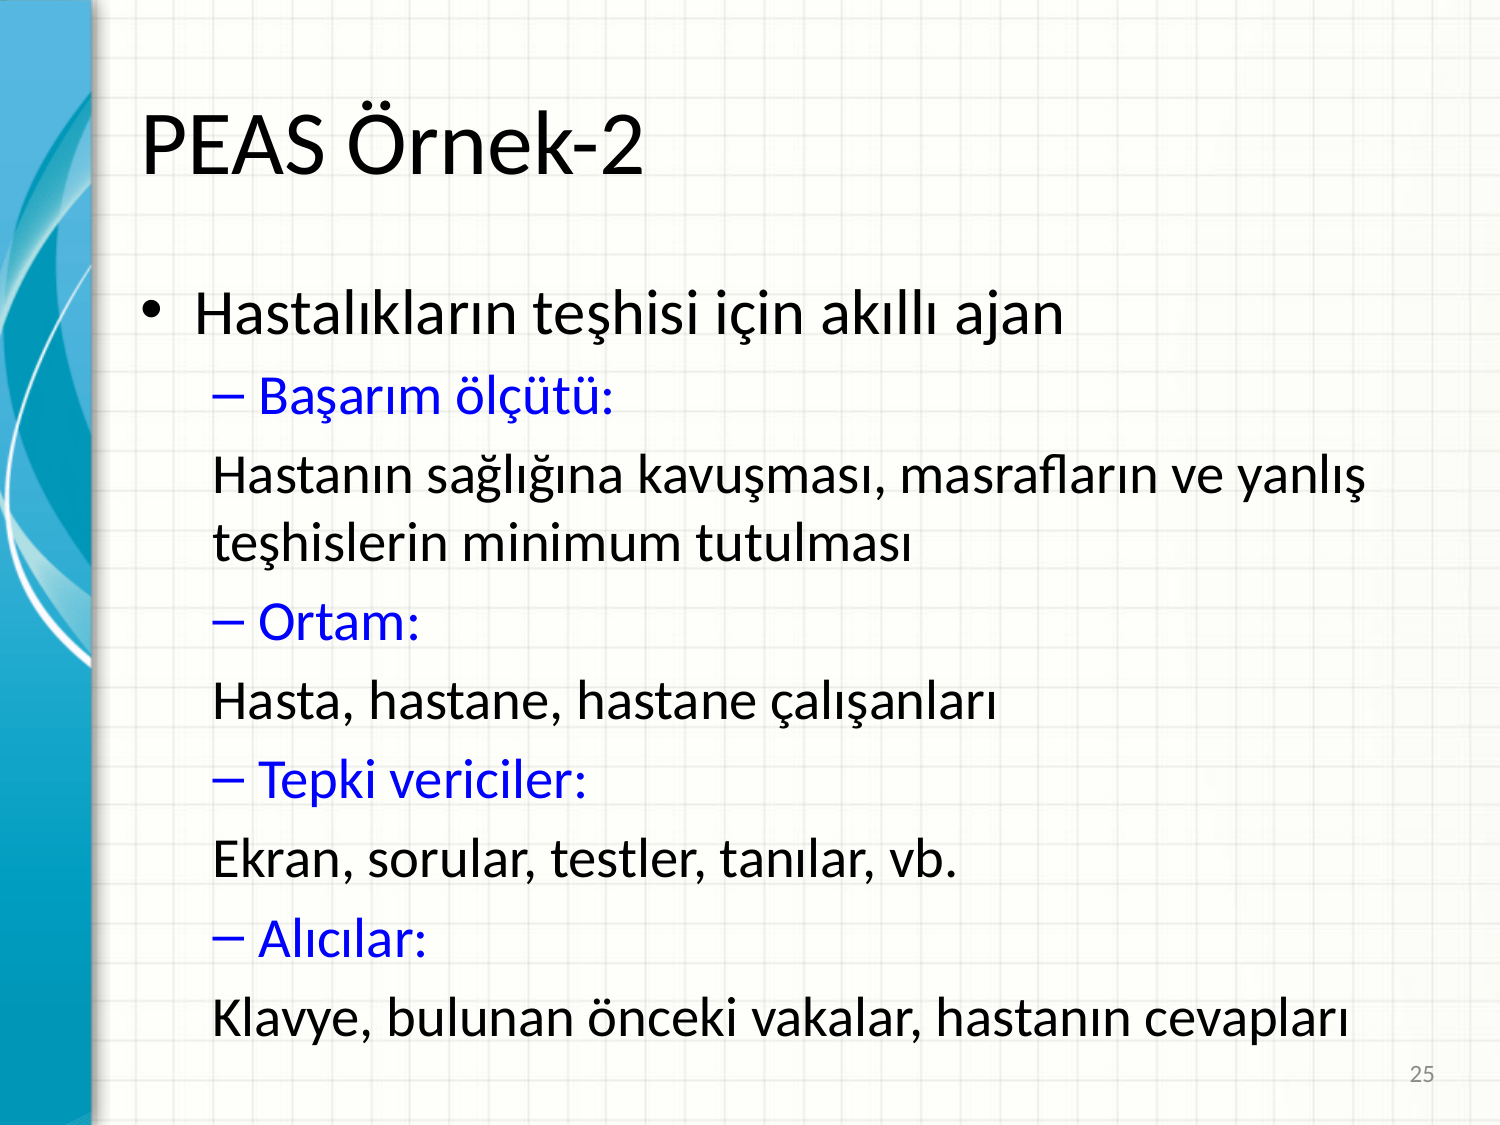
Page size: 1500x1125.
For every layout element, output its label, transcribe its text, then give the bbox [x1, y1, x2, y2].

list Hastalıkların teşhisi için akıllı ajan Başarım ölçütü: Hastanın sağlığına kavuşması, masrafların ve yanlış teşhislerin minimum tutulması Ortam: Hasta, hastane, hastane çalışanları Tepki vericiler: Ekran, sorular, testler, tanılar, vb. Alıcılar: Klavye, bulunan önceki vakalar, hastanın cevapları [125, 261, 1450, 1059]
title PEAS Örnek-2 [125, 44, 1450, 232]
slide_number 25 [1100, 1042, 1450, 1103]
picture [0, 0, 1500, 1125]
